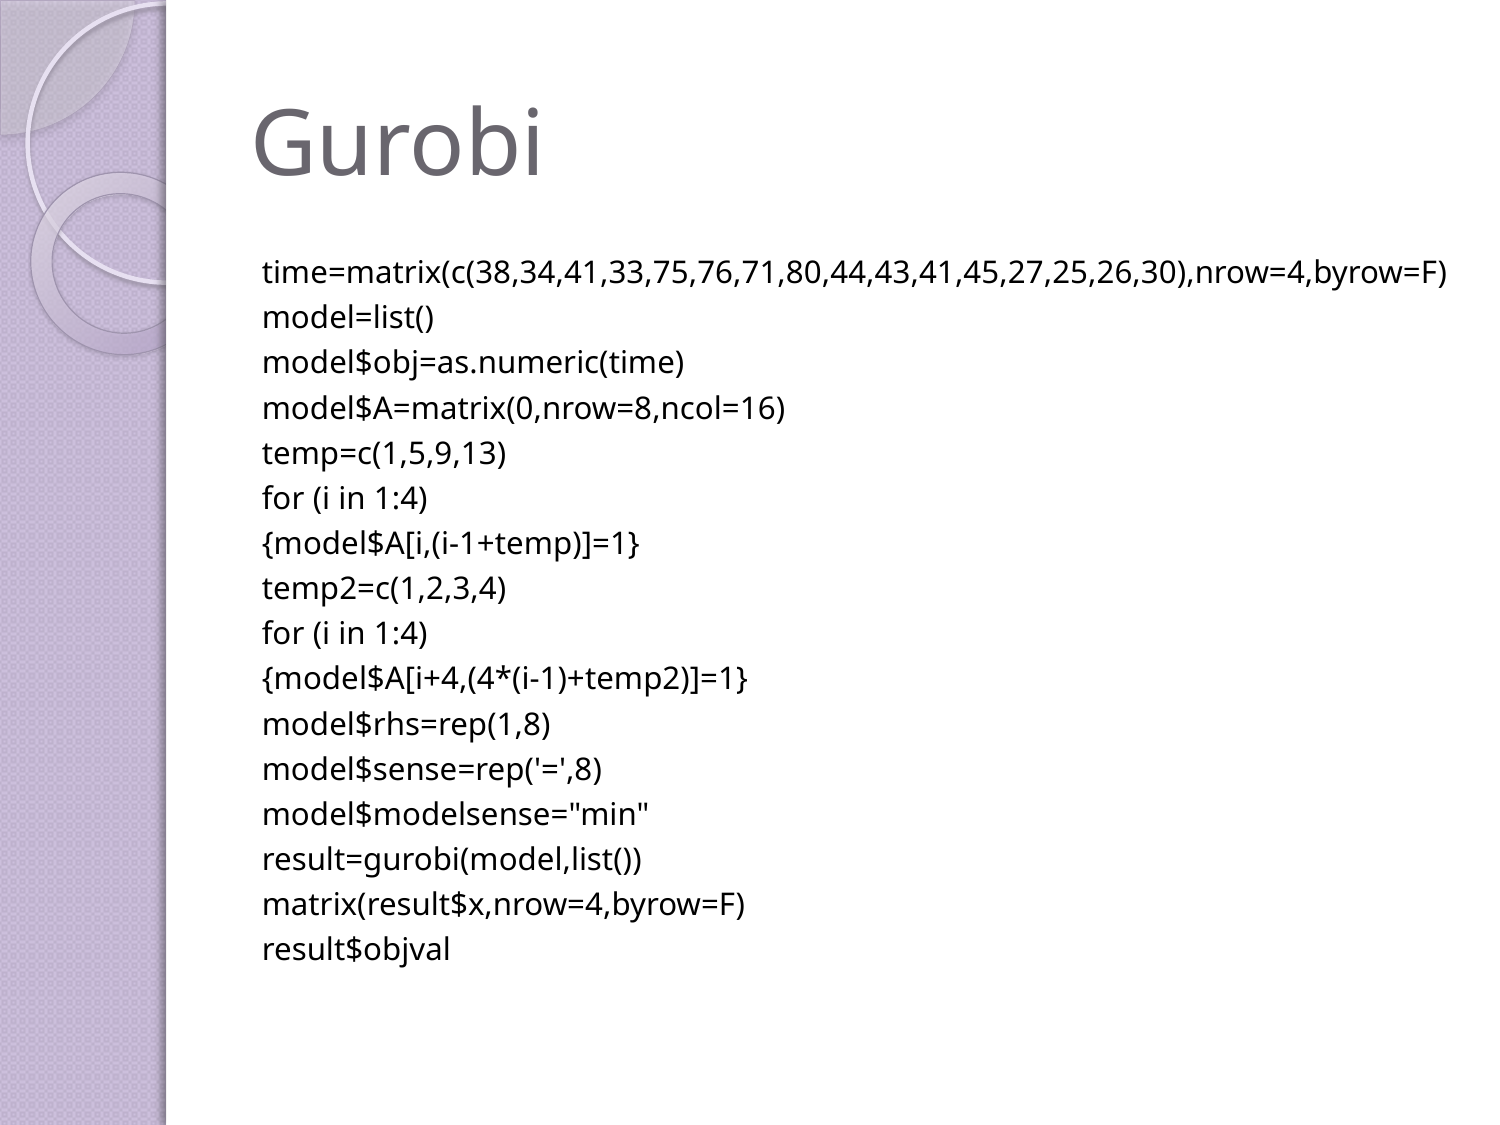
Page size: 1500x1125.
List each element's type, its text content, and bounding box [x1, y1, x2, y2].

title Gurobi [235, 45, 1466, 233]
list time=matrix(c(38,34,41,33,75,76,71,80,44,43,41,45,27,25,26,30),nrow=4,byrow=F) model=list() model$obj=as.numeric(time) model$A=matrix(0,nrow=8,ncol=16) temp=c(1,5,9,13) for (i in 1:4) {model$A[i,(i-1+temp)]=1} temp2=c(1,2,3,4) for (i in 1:4) {model$A[i+4,(4*(i-1)+temp2)]=1} model$rhs=rep(1,8) model$sense=rep('=',8) model$modelsense="min" result=gurobi(model,list()) matrix(result$x,nrow=4,byrow=F) result$objval [235, 237, 1466, 1025]
